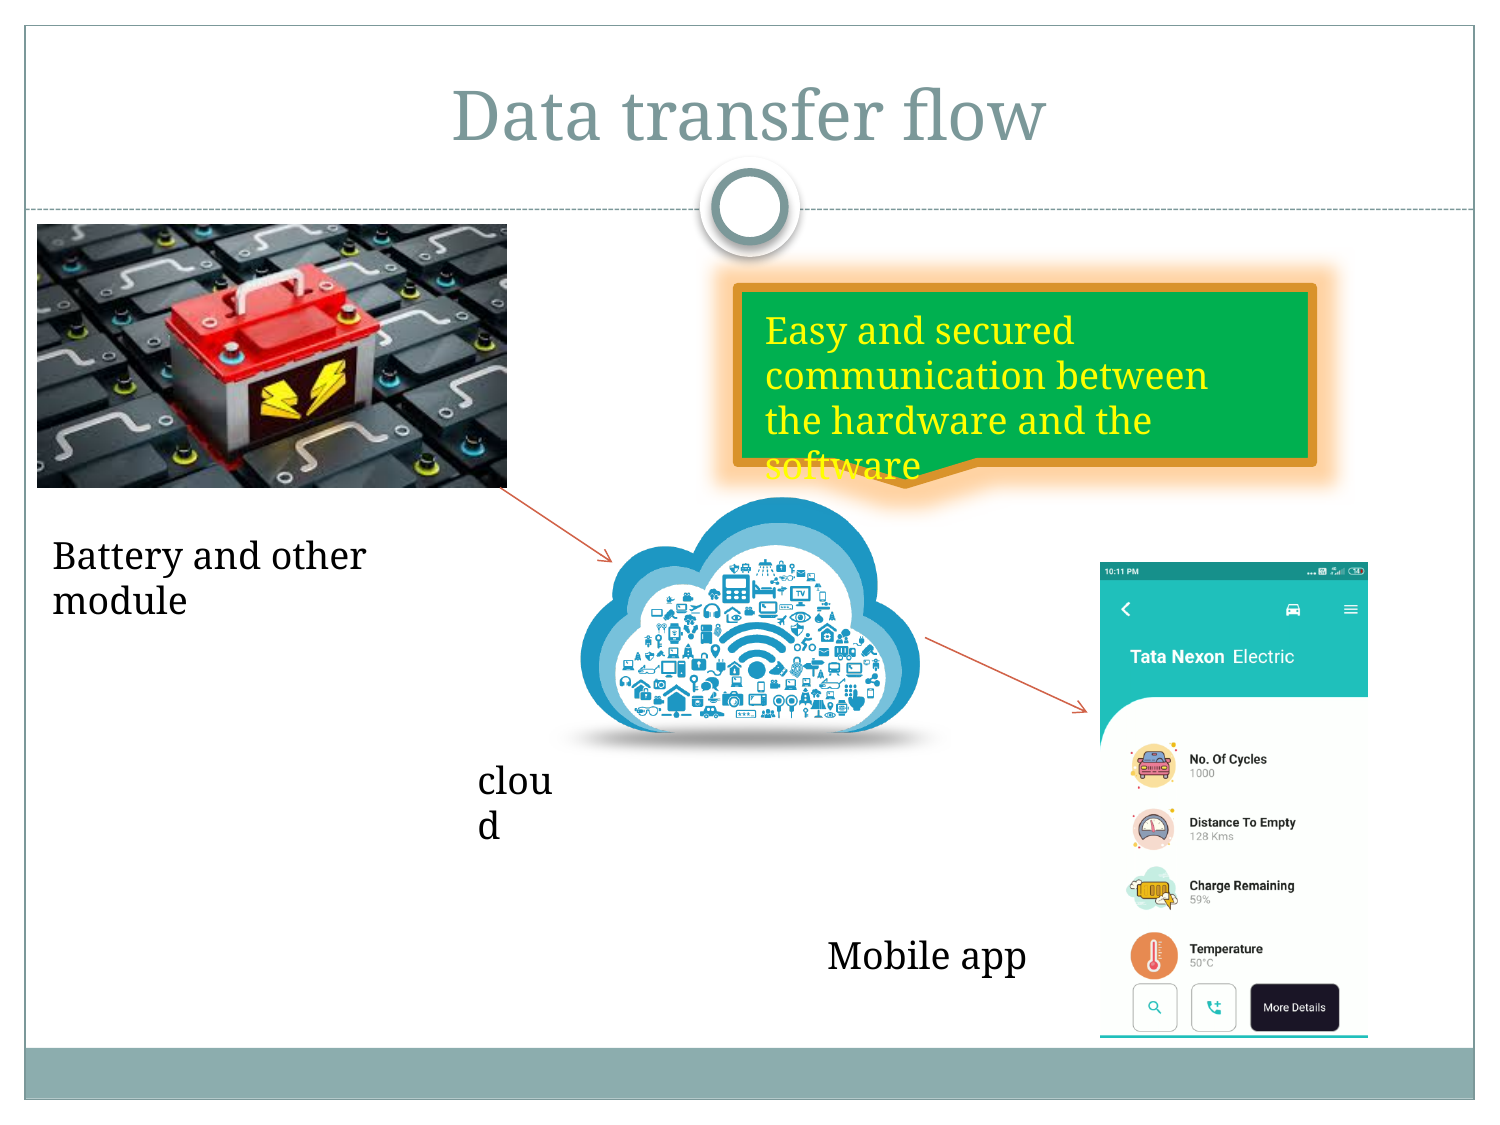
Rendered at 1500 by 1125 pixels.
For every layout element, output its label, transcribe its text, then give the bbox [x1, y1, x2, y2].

text_box [732, 282, 1318, 467]
picture [37, 224, 1076, 776]
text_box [499, 487, 613, 563]
text_box cloud [462, 787, 588, 855]
text_box Mobile app [812, 924, 1050, 985]
picture [1099, 562, 1368, 1038]
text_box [924, 637, 1088, 713]
title Data transfer flow [49, 37, 1450, 162]
text_box Battery and other module [37, 524, 418, 630]
text_box Easy and secured communication between the hardware and the software [749, 299, 1288, 495]
